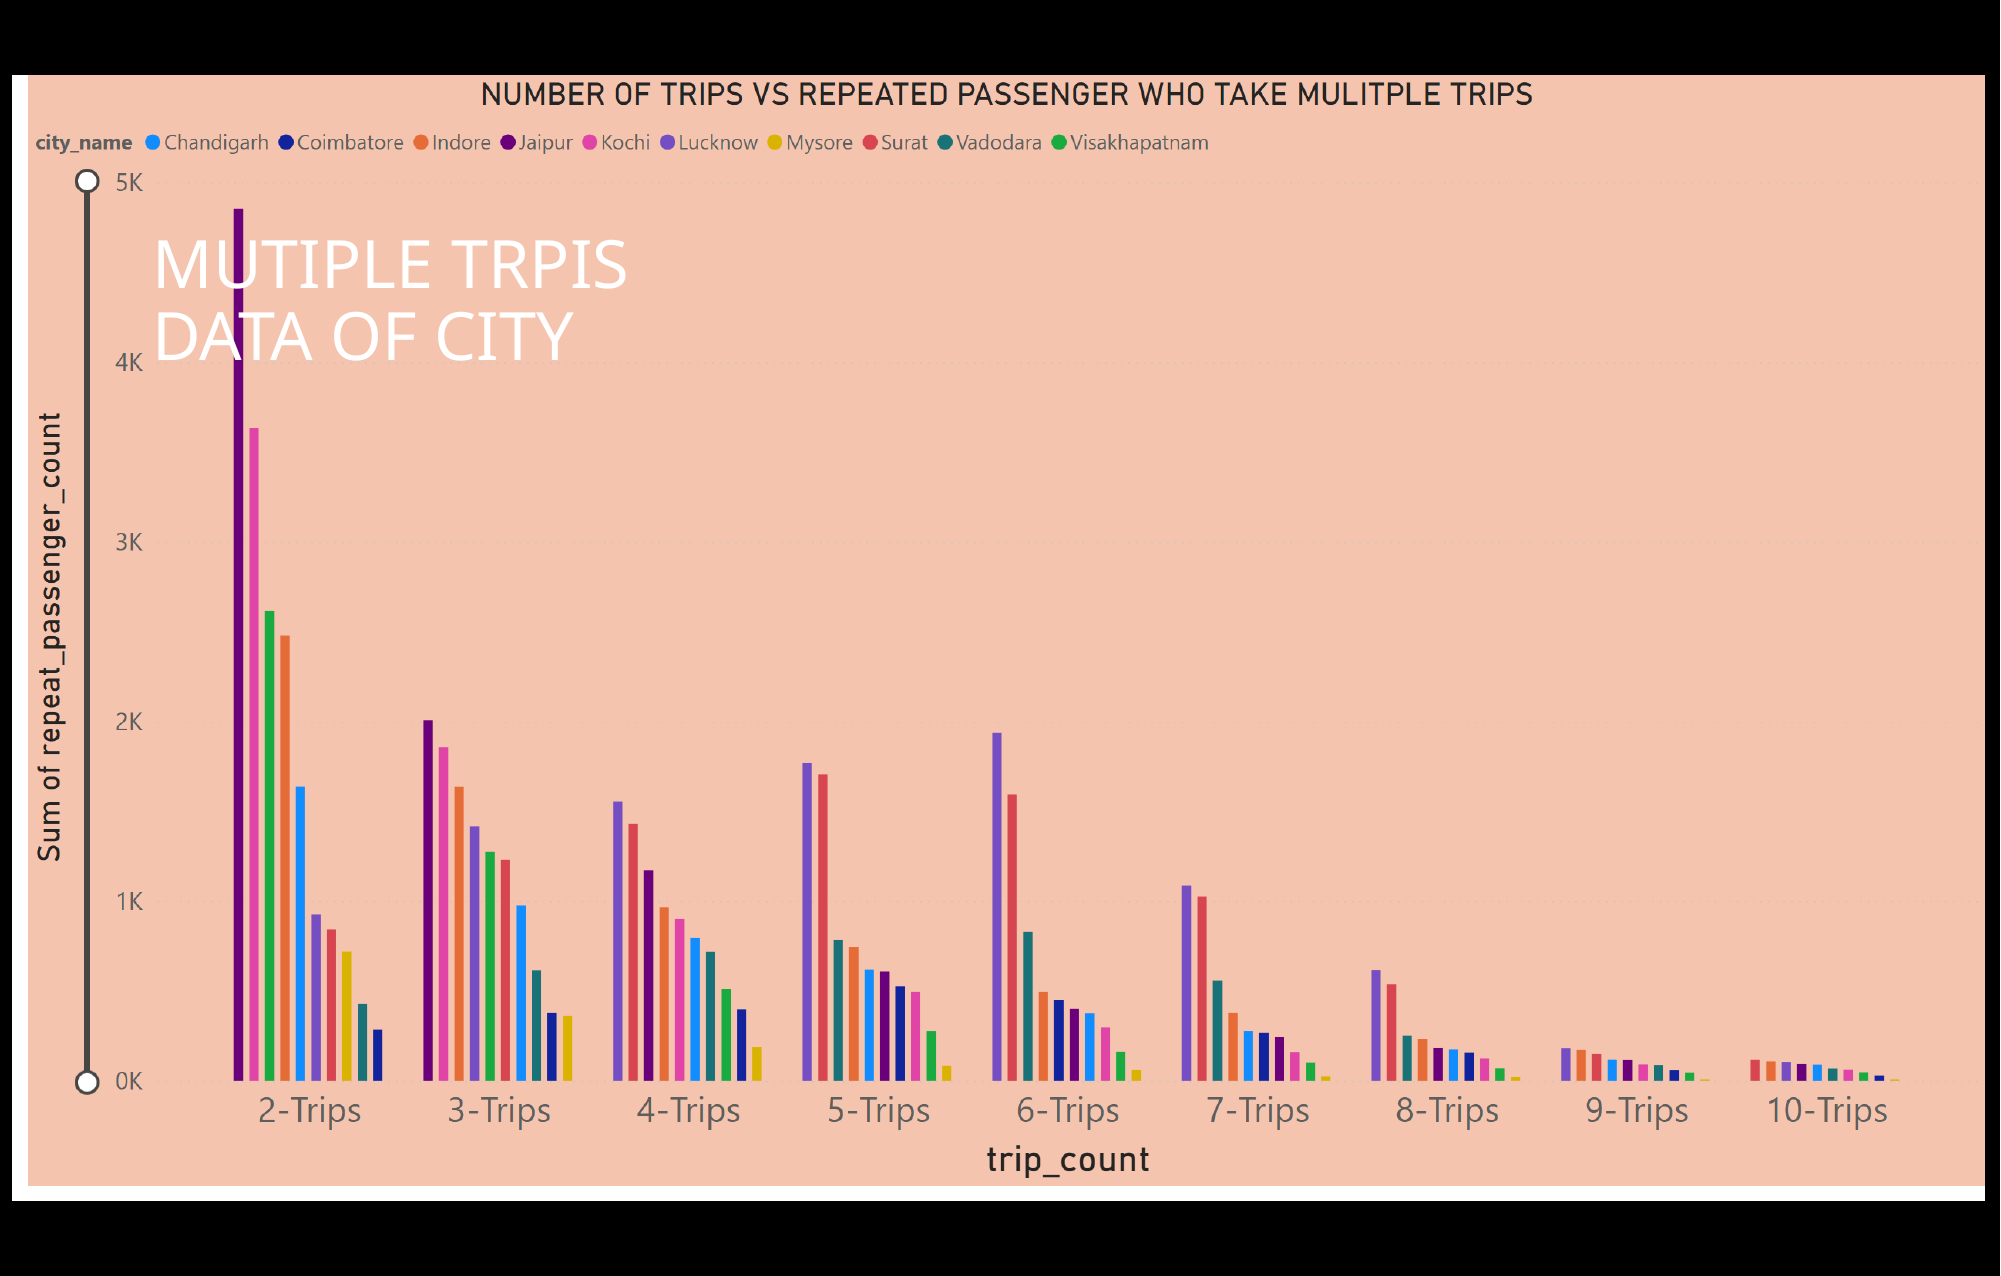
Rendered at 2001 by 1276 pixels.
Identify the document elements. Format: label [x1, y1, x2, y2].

picture [12, 75, 1985, 1201]
